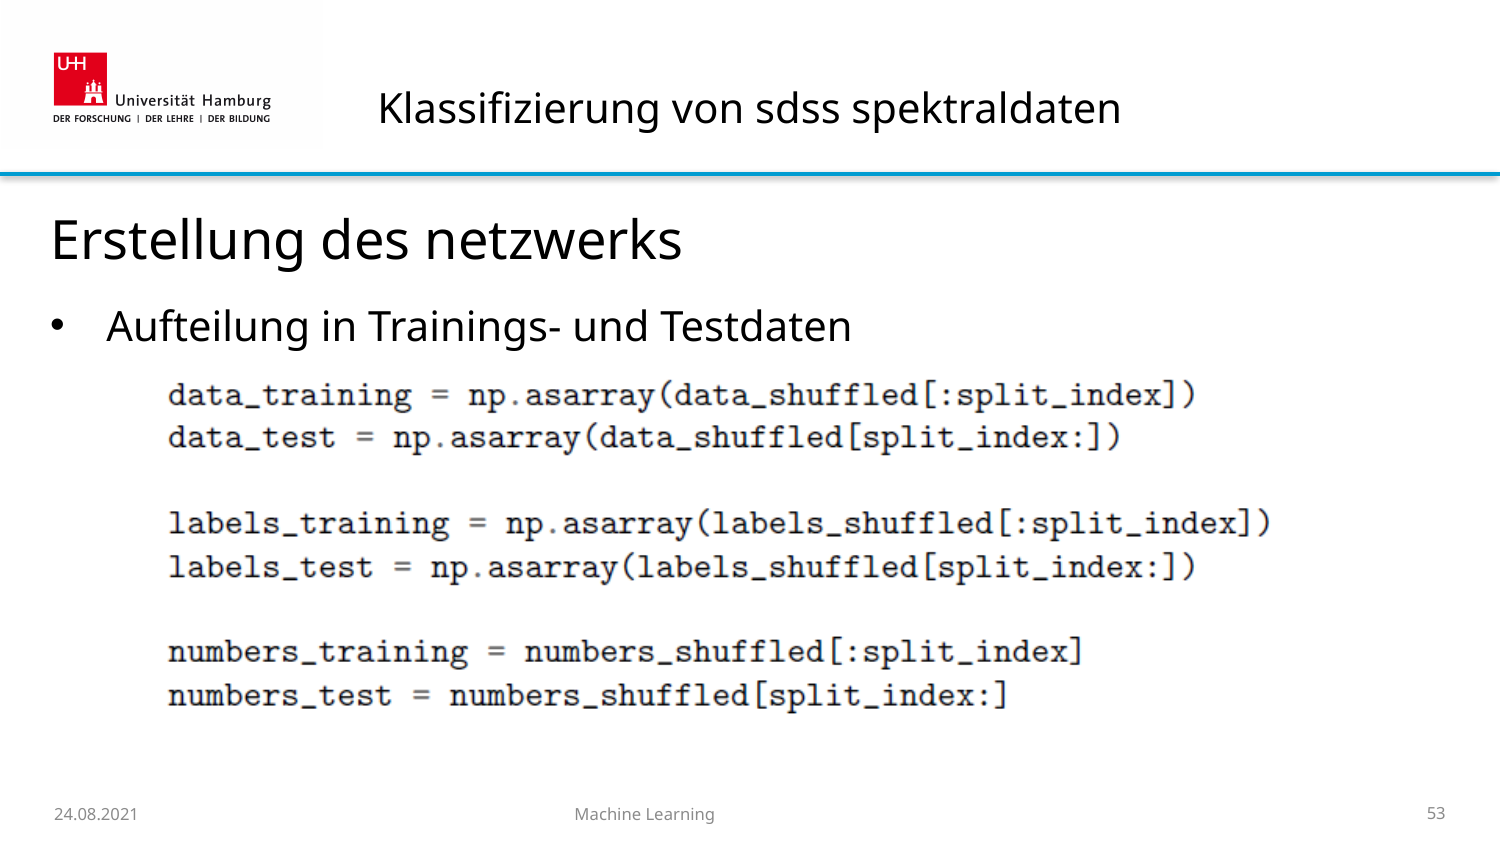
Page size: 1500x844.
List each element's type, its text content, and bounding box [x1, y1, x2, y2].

footer Machine Learning [273, 788, 1016, 833]
picture [1, 0, 323, 149]
picture [160, 374, 1280, 724]
title Klassifizierung von sdss spektraldaten [275, 91, 1225, 122]
slide_number 53 [1361, 788, 1446, 833]
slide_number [54, 788, 210, 833]
list Aufteilung in Trainings- und Testdaten [35, 291, 1341, 765]
list Erstellung des netzwerks [35, 197, 1406, 281]
